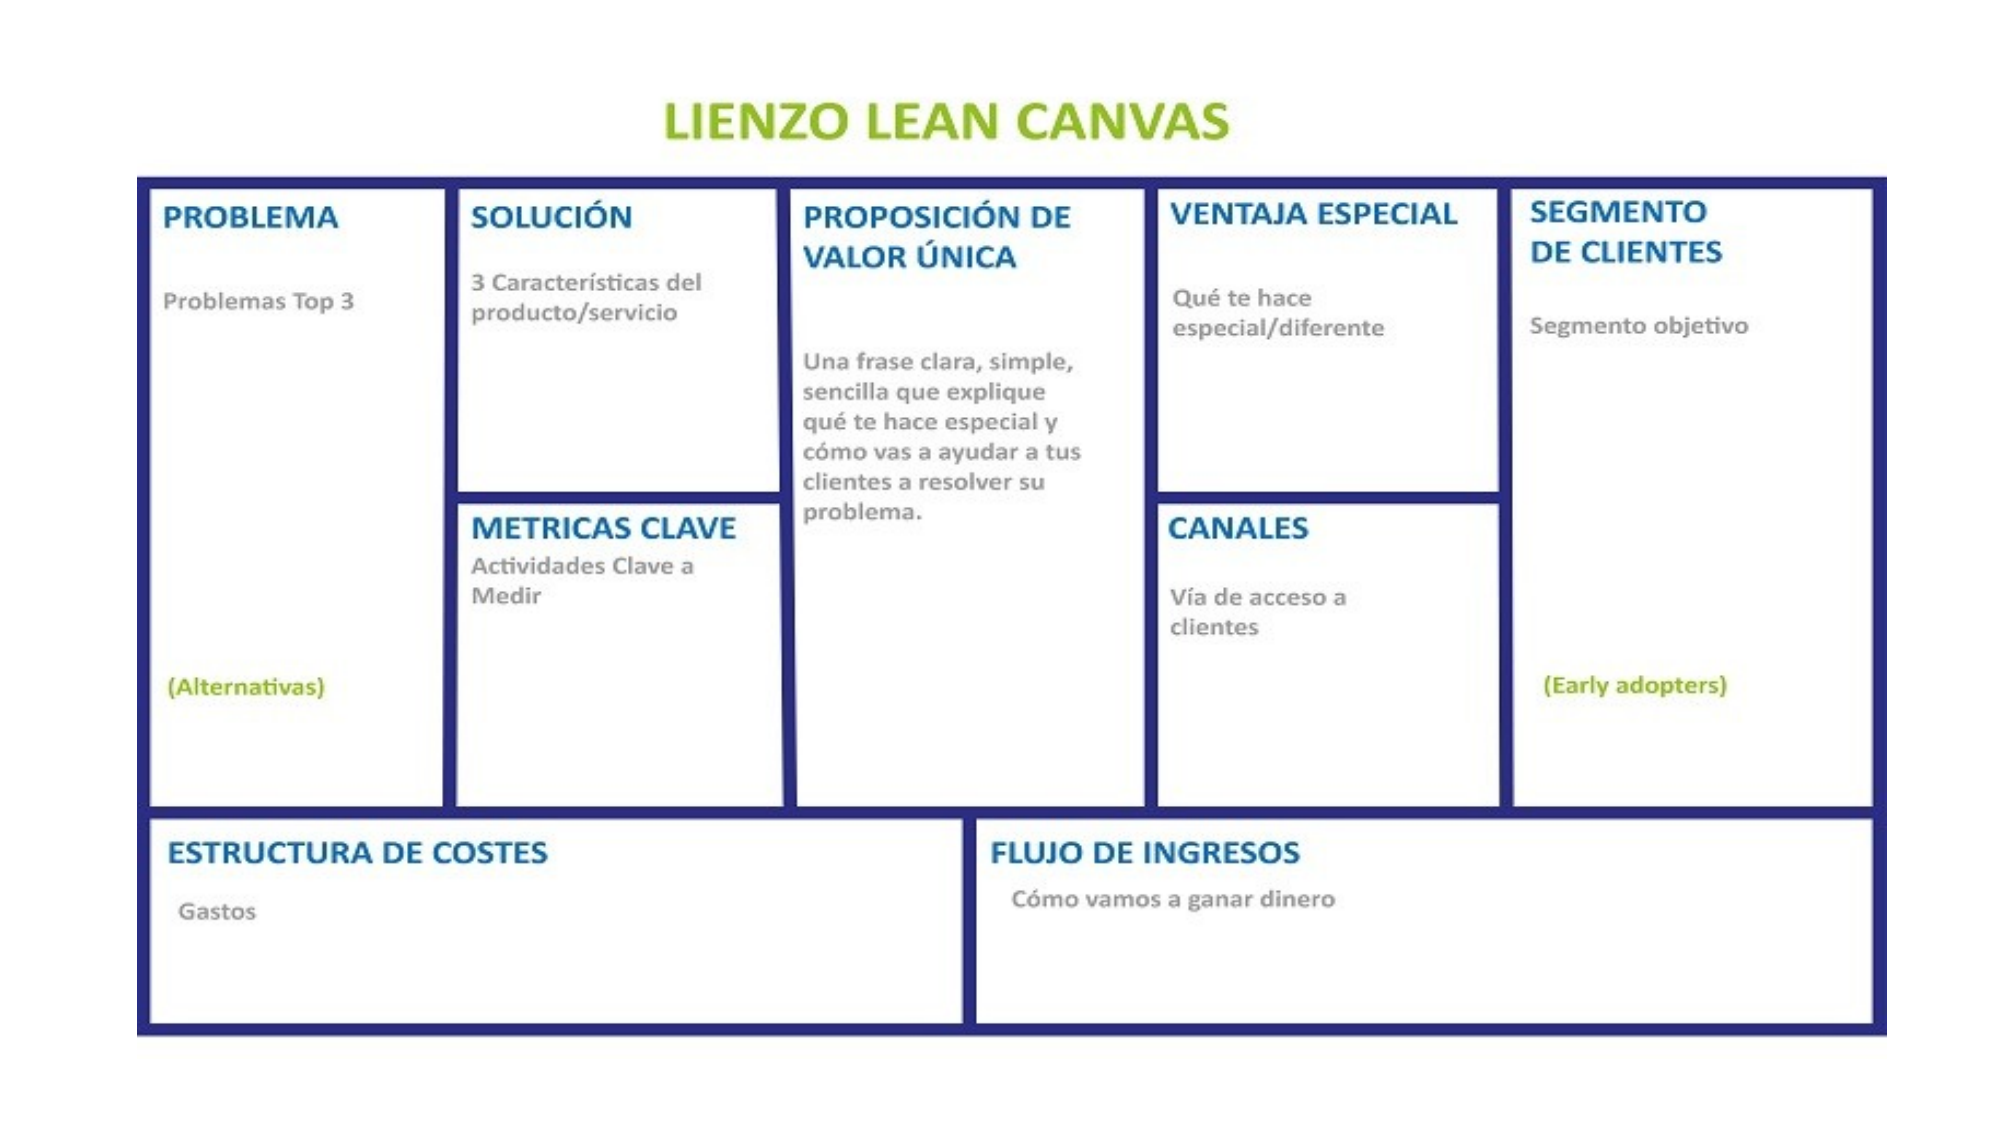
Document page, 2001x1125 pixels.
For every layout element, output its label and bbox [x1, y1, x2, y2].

picture [137, 35, 1887, 1059]
